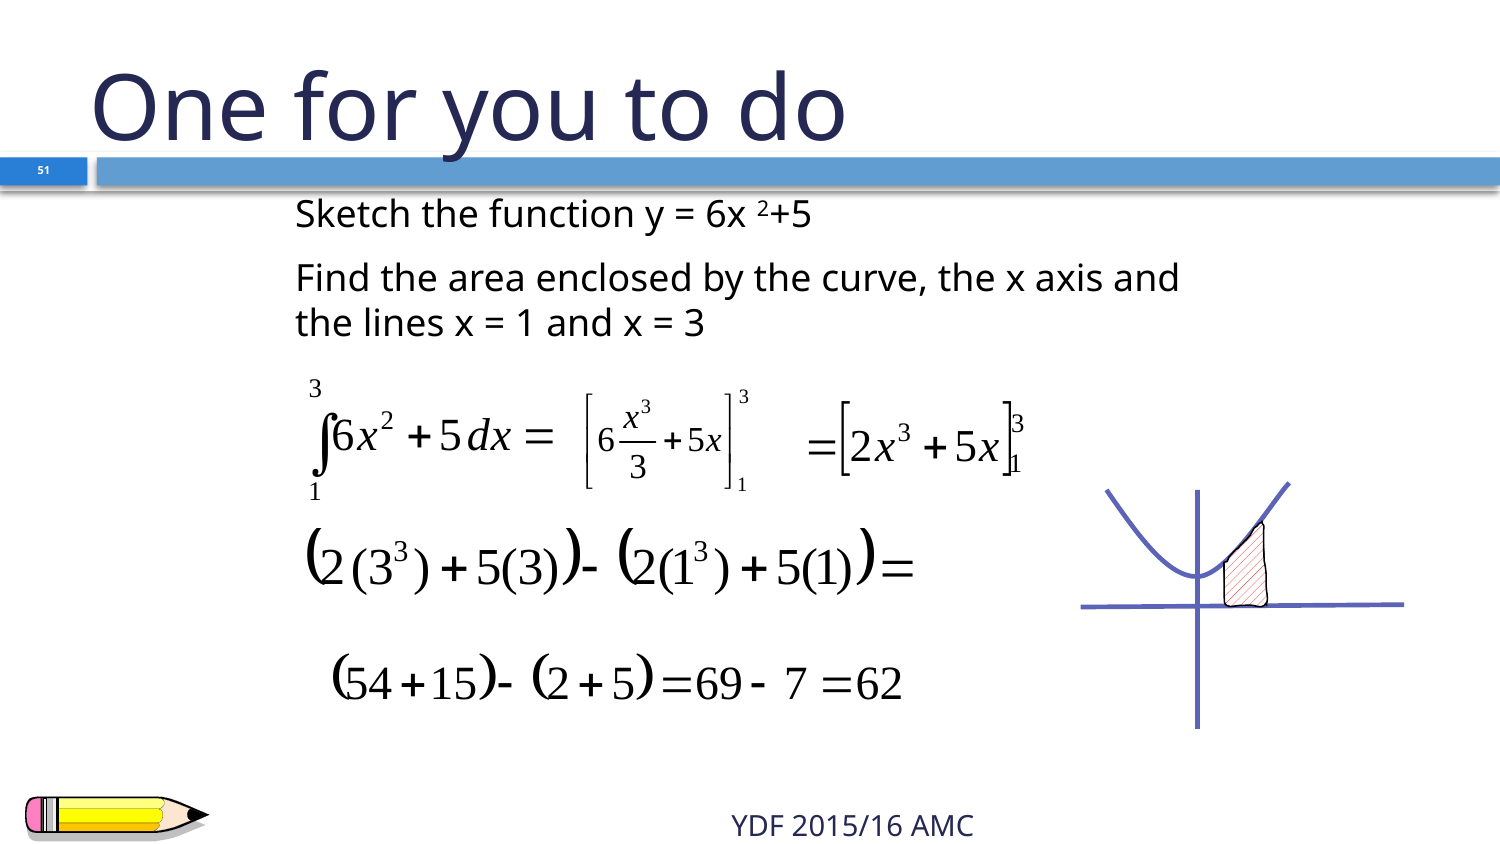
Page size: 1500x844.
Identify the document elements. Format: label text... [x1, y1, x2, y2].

text_box Sketch the function y = 6x 2+5 Find the area enclosed by the curve, the x axis and the lines x = 1 and x = 3 [280, 182, 1229, 352]
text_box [297, 527, 917, 607]
slide_number 51 [0, 156, 88, 187]
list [577, 380, 756, 498]
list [797, 400, 1034, 482]
picture [15, 794, 219, 844]
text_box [1080, 482, 1405, 730]
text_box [324, 651, 910, 720]
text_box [297, 365, 556, 509]
title One for you to do [75, 33, 1425, 175]
footer YDF 2015/16 AMC [225, 802, 990, 844]
